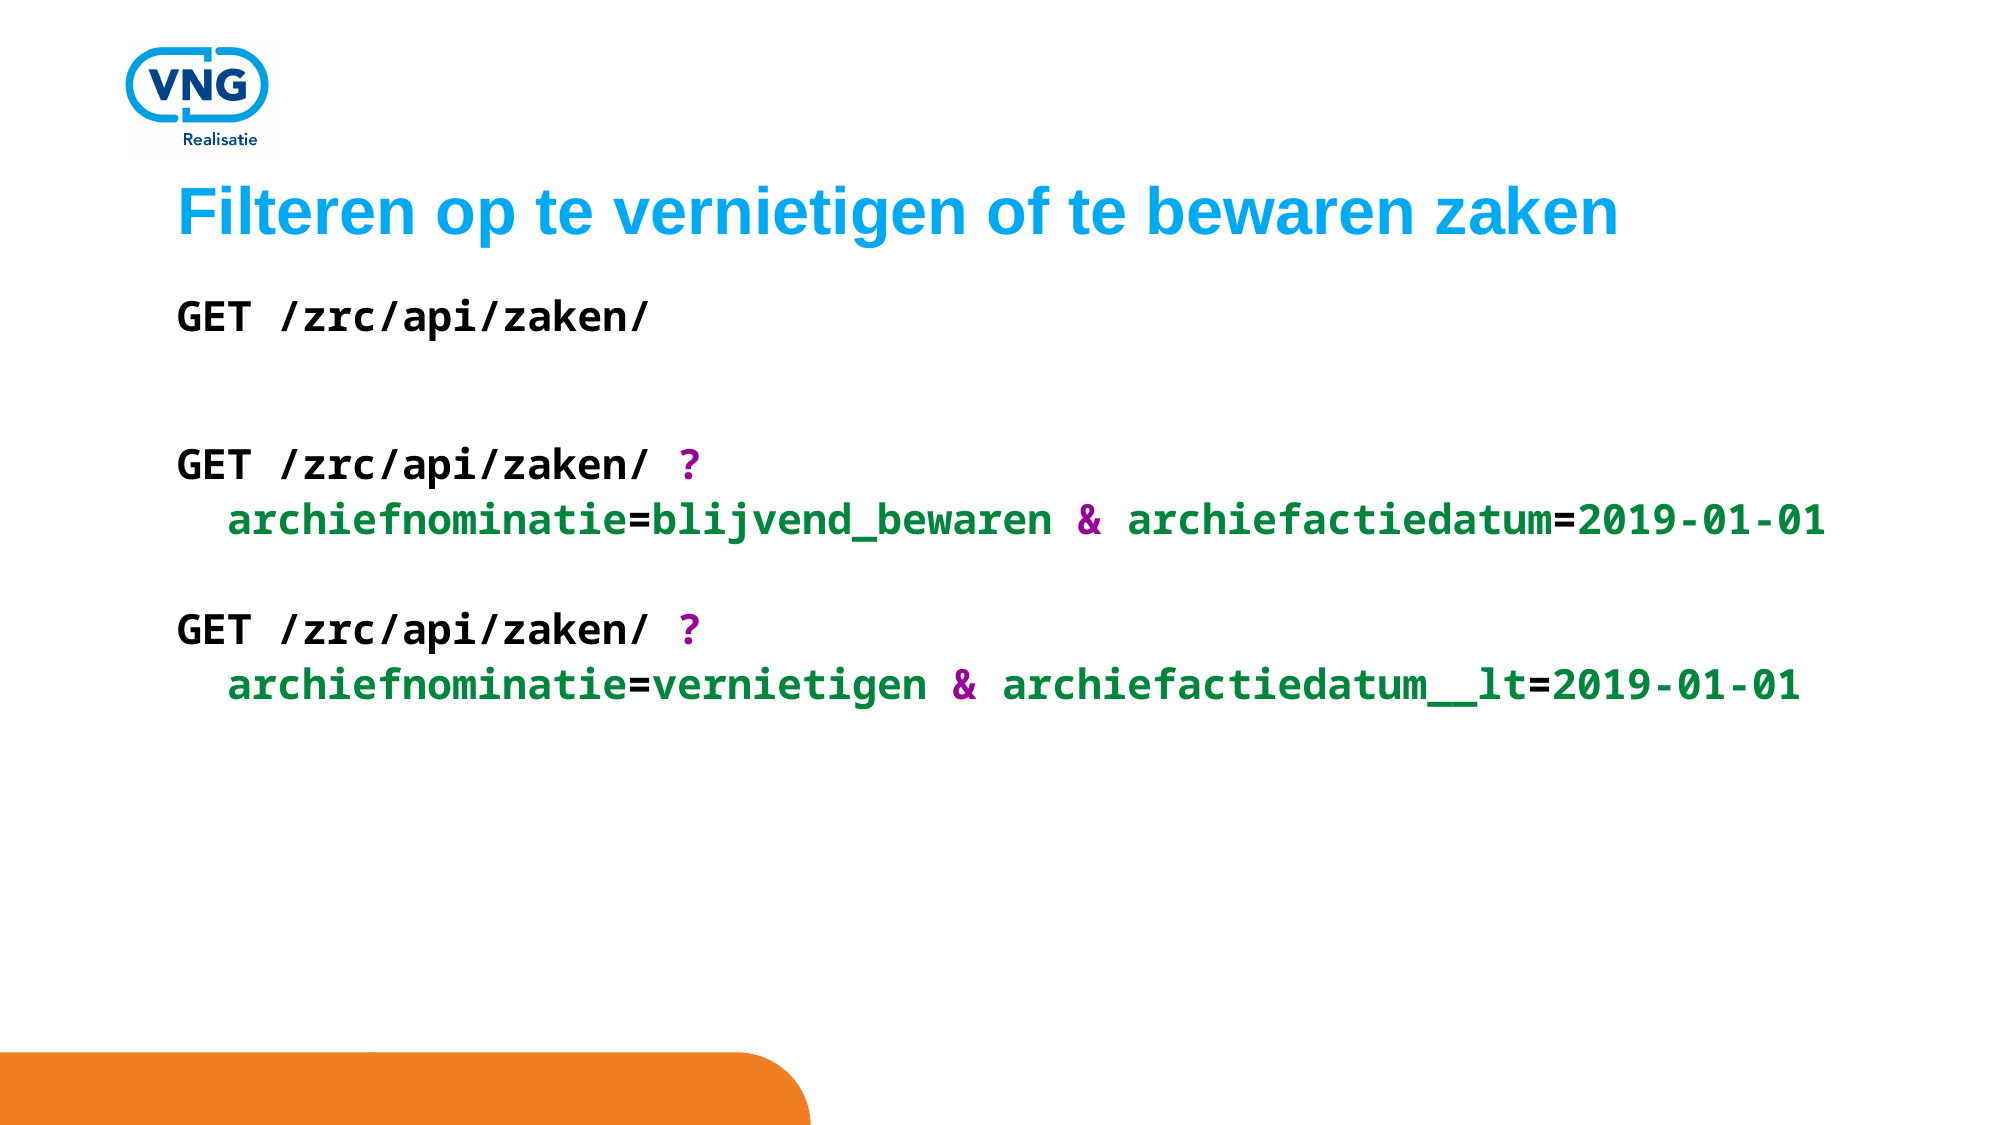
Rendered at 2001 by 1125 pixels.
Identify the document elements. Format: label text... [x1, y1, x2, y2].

picture [124, 40, 278, 159]
title Filteren op te vernietigen of te bewaren zaken [177, 177, 1823, 295]
list GET /zrc/api/zaken/ [177, 295, 1823, 443]
text_box GET /zrc/api/zaken/ ? archiefnominatie=blijvend_bewaren & archiefactiedatum=2019-01-01 GET /zrc/api/zaken/ ? archiefnominatie=vernietigen & archiefactiedatum__lt=2019-01-01 [177, 443, 1971, 1034]
